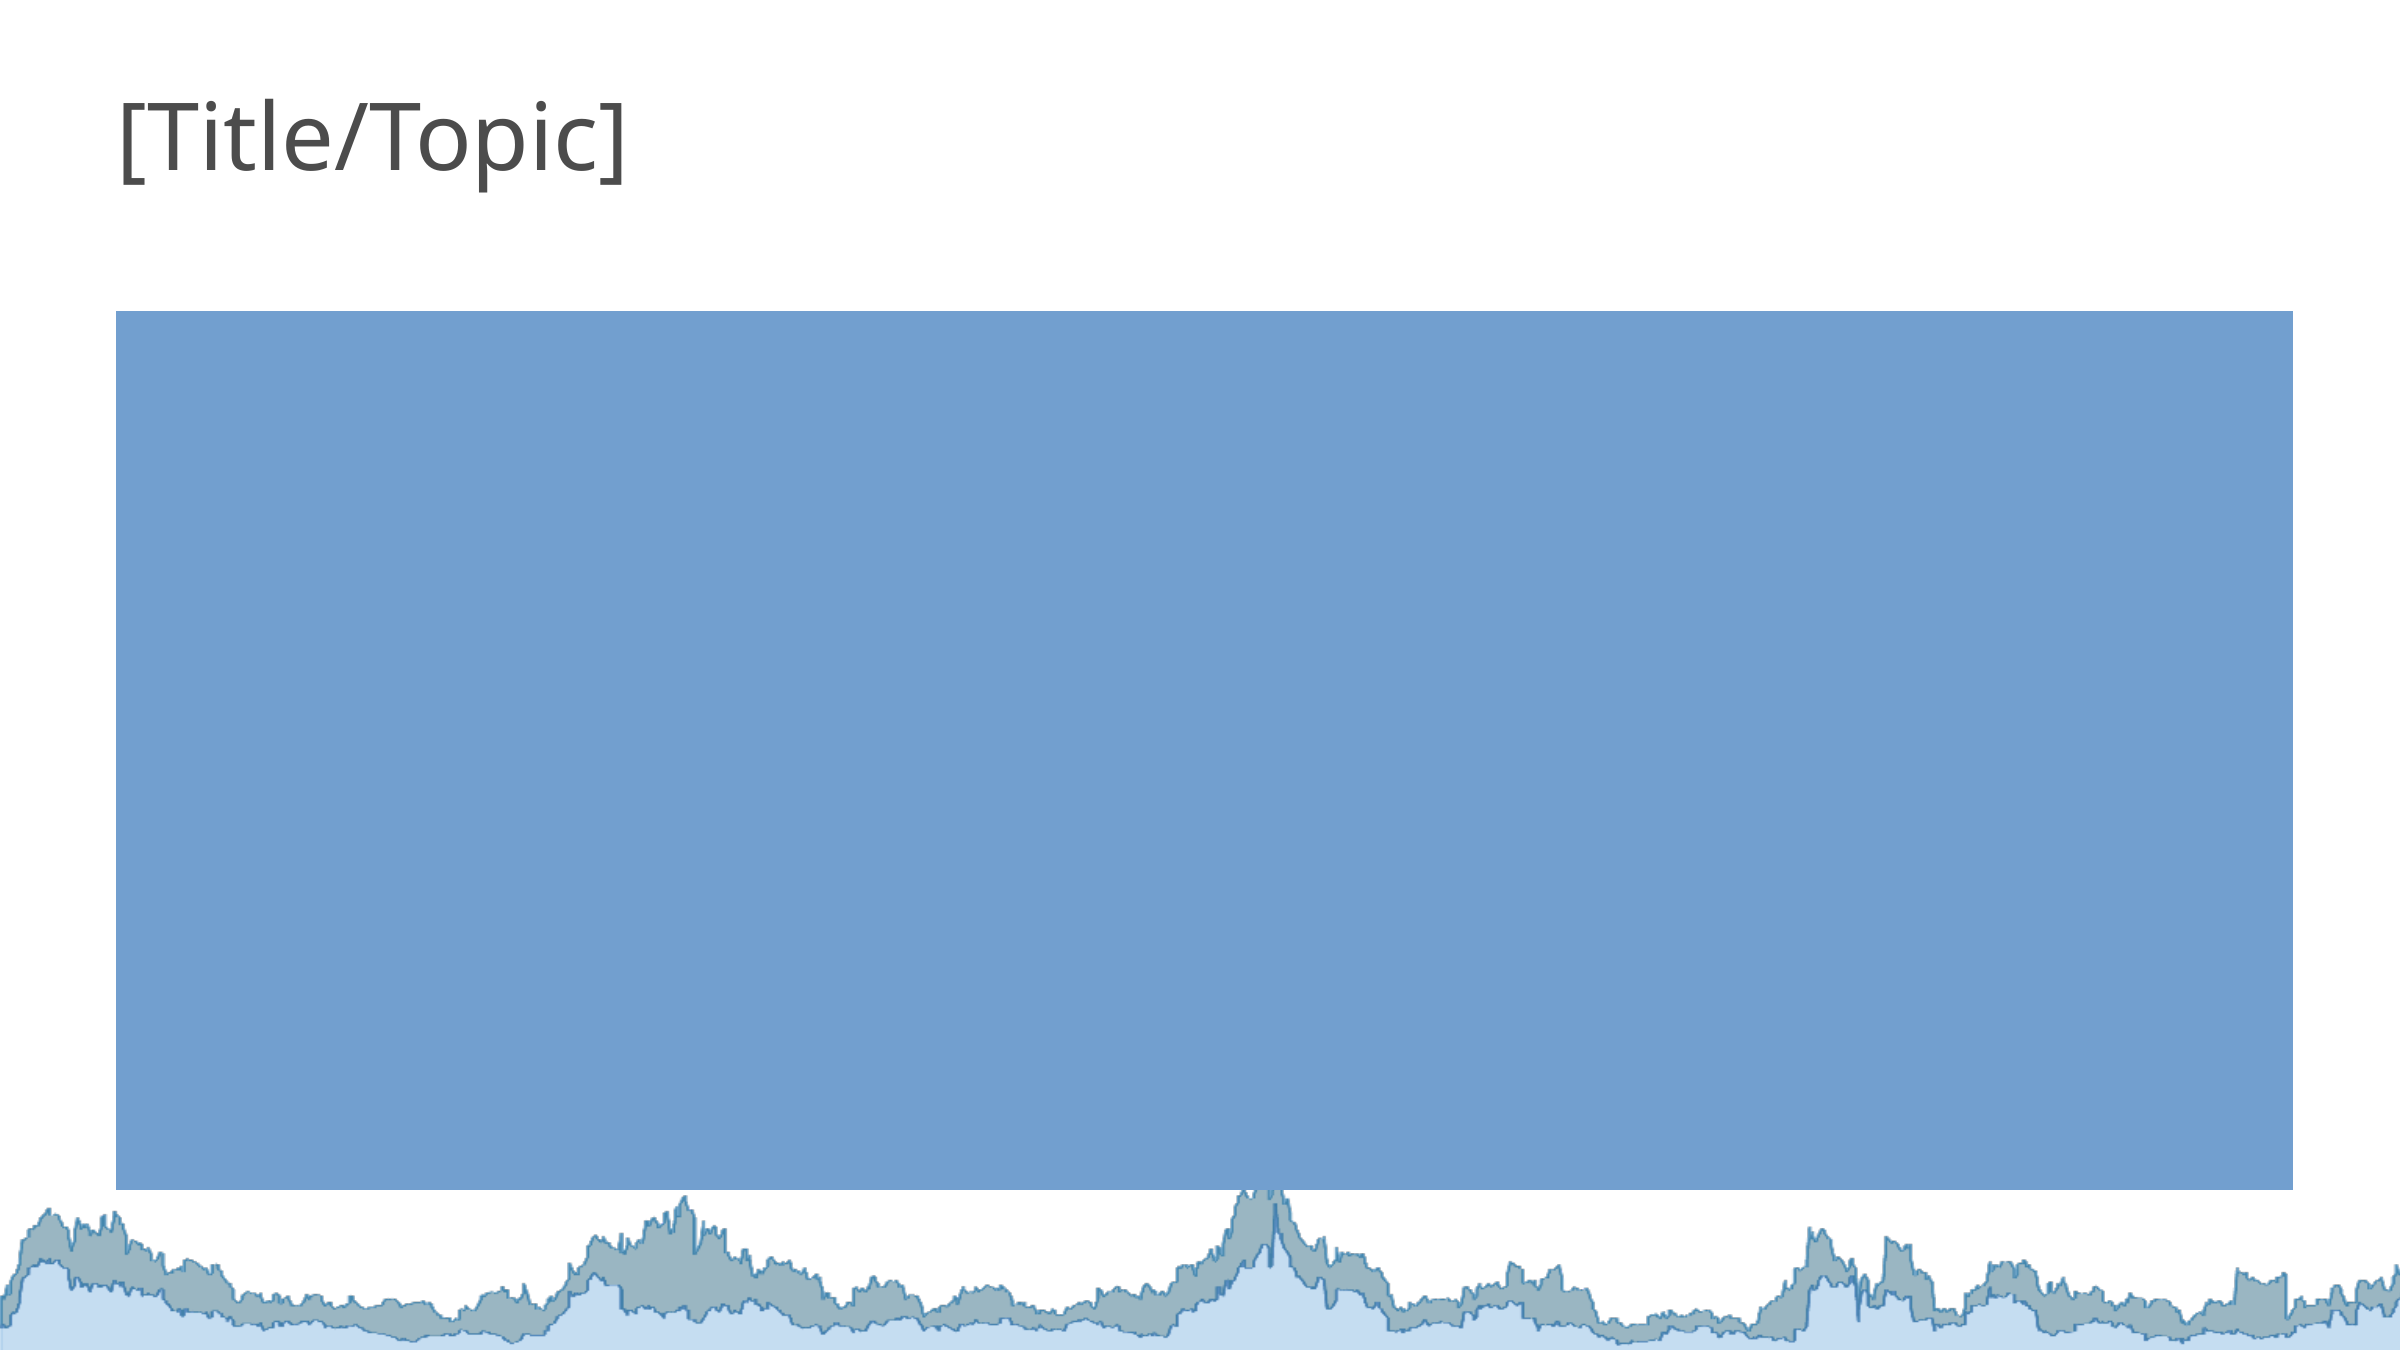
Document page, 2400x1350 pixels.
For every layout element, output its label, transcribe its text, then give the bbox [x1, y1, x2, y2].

picture [0, 1133, 2400, 1350]
list [Title/Topic] [116, 98, 2294, 193]
